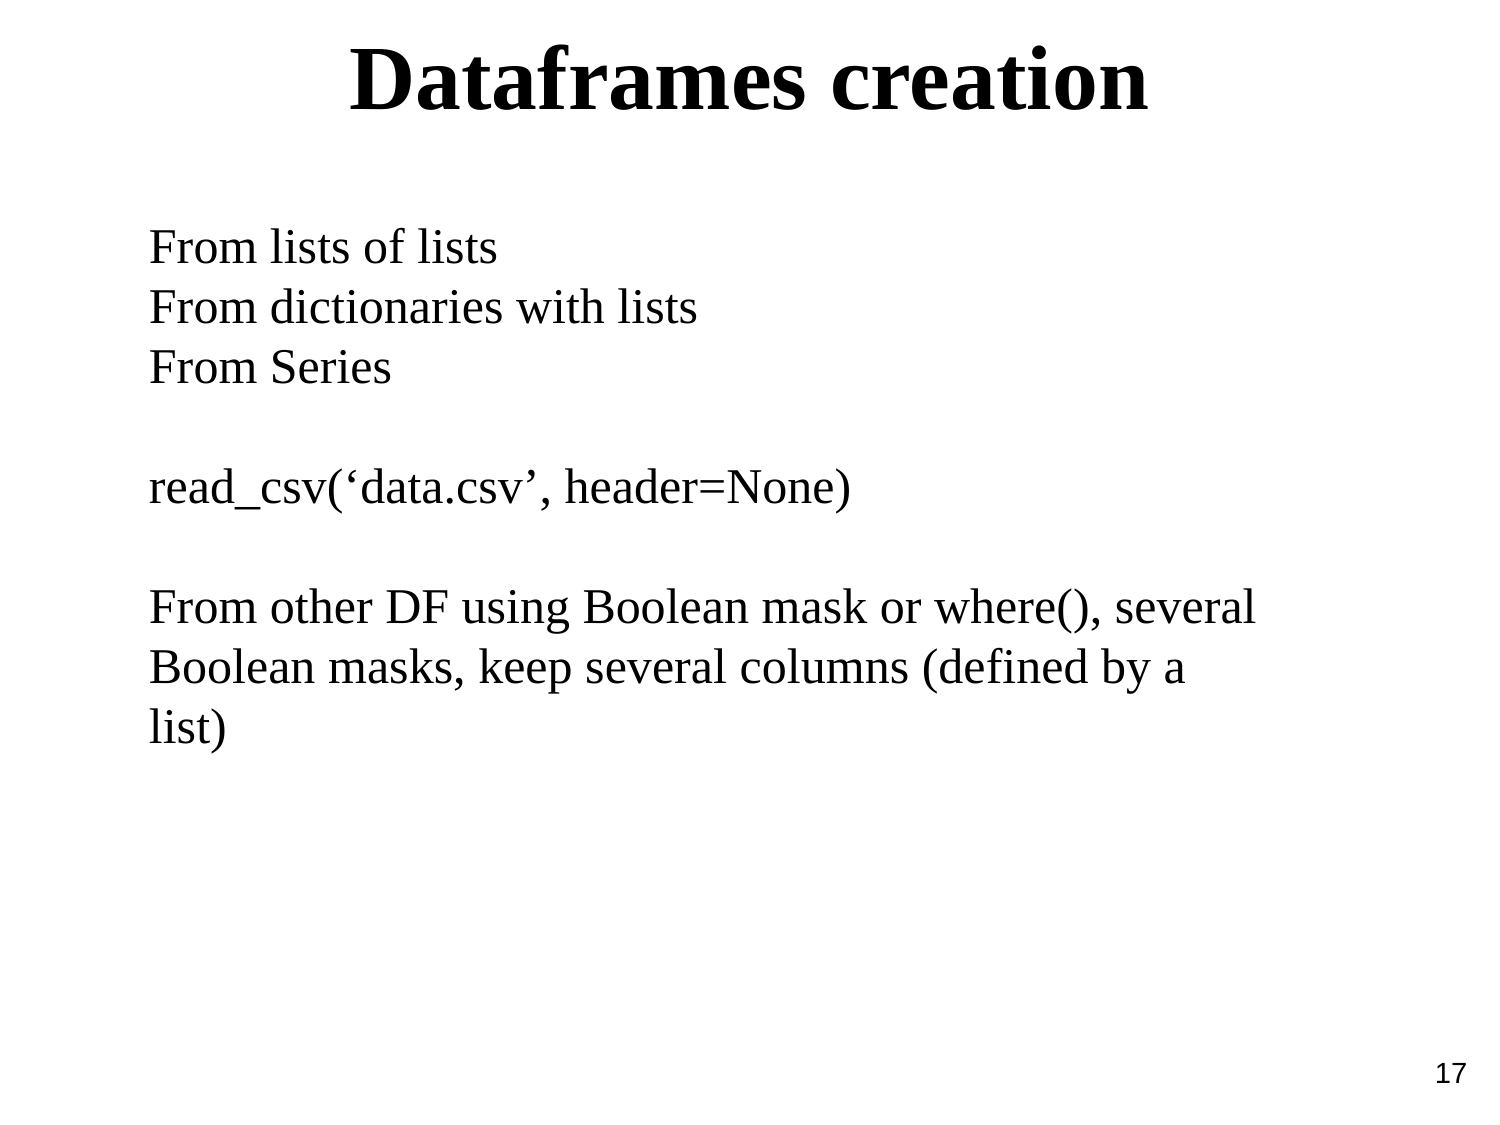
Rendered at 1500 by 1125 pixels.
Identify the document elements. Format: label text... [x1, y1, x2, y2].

text_box Dataframes creation [0, 10, 1500, 136]
slide_number 17 [1132, 1046, 1483, 1125]
text_box From lists of lists From dictionaries with lists From Series read_csv(‘data.csv’, header=None) From other DF using Boolean mask or where(), several Boolean masks, keep several columns (defined by a list) [134, 205, 1286, 761]
